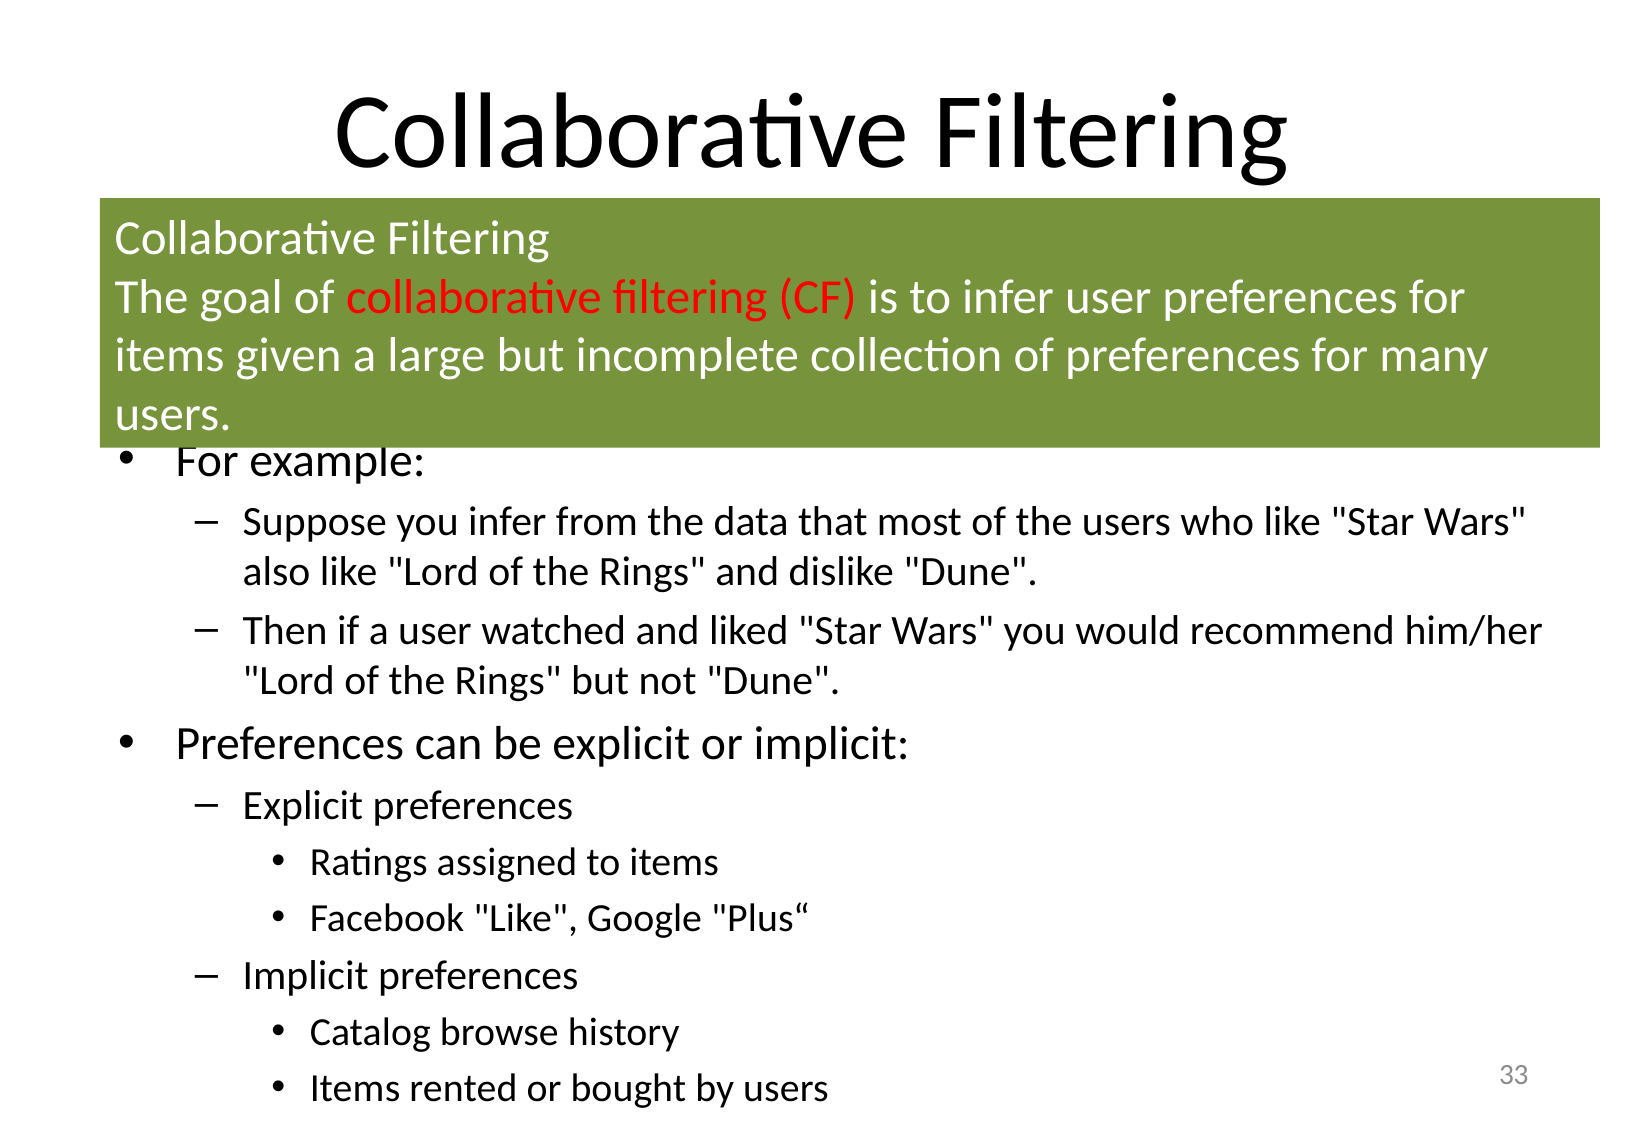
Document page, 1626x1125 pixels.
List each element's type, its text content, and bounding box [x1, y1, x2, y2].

title Collaborative Filtering [81, 30, 1544, 219]
text_box Collaborative Filtering The goal of collaborative filtering (CF) is to infer user preferences for items given a large but incomplete collection of preferences for many users. [99, 198, 1600, 448]
list For example: Suppose you infer from the data that most of the users who like "Star Wars" also like "Lord of the Rings" and dislike "Dune". Then if a user watched and liked "Star Wars" you would recommend him/her "Lord of the Rings" but not "Dune". Preferences can be explicit or implicit: Explicit preferences Ratings assigned to items Facebook "Like", Google "Plus“ Implicit preferences Catalog browse history Items rented or bought by users [103, 448, 1566, 1125]
slide_number 33 [1164, 1042, 1544, 1103]
